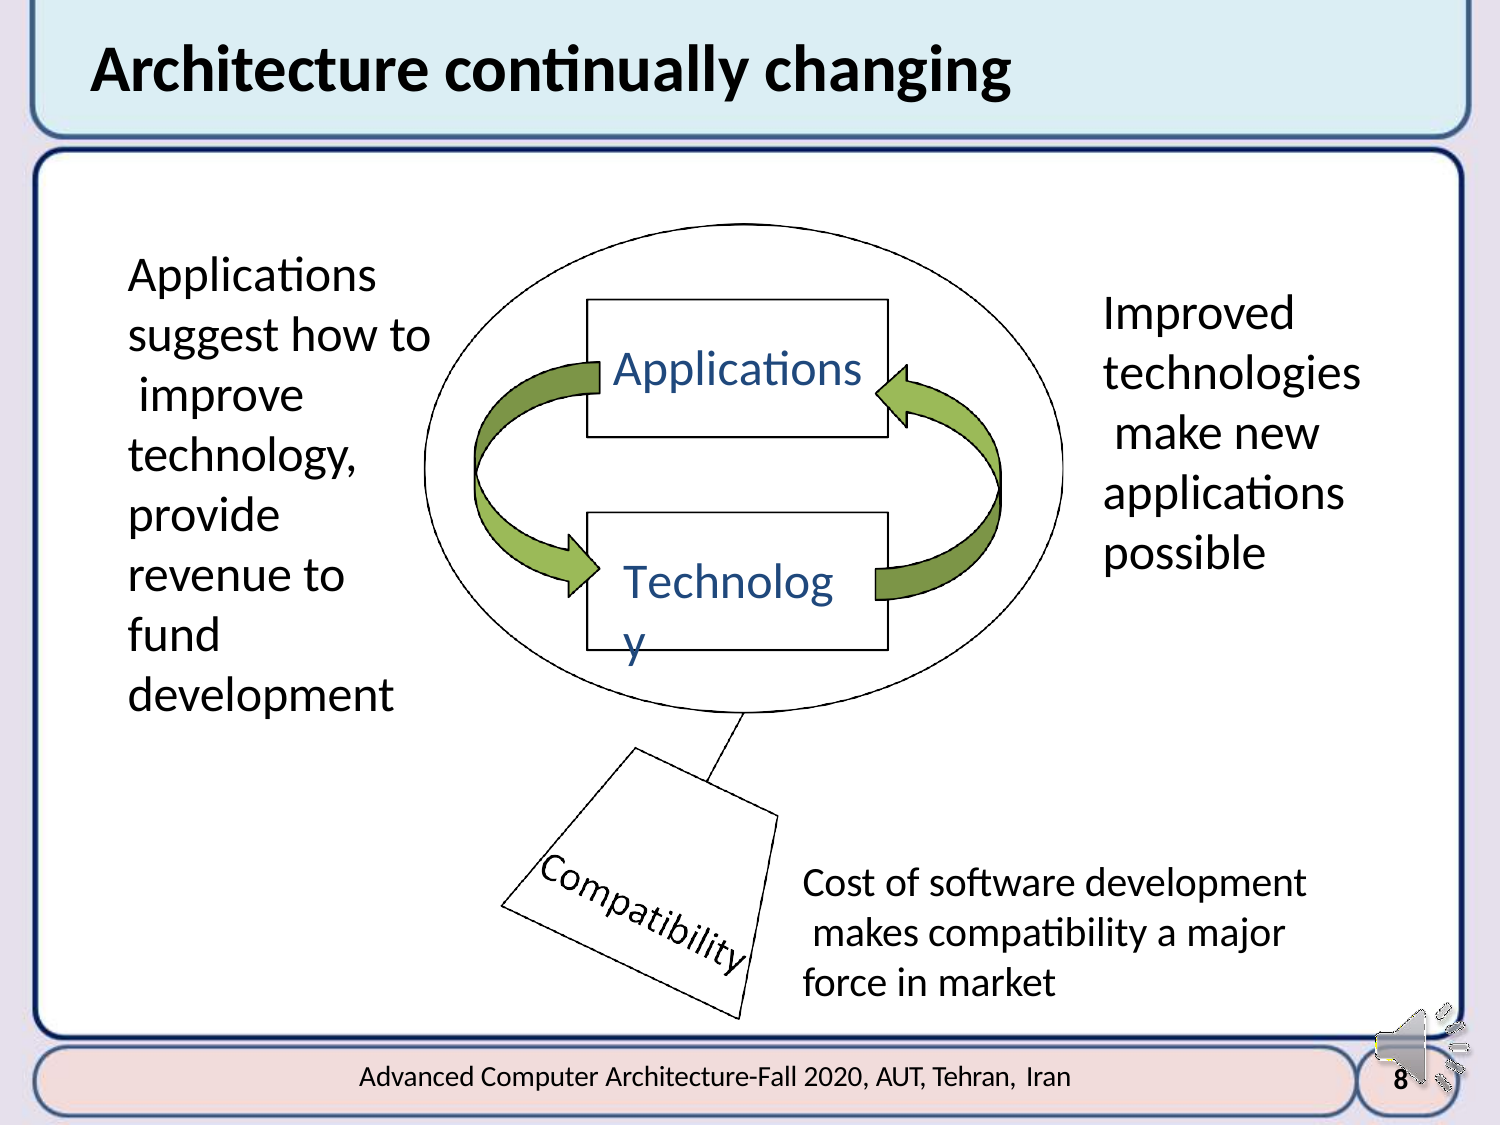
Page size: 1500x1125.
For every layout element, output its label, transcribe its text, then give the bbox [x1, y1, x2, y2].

text_box Applications [125, 239, 379, 299]
text_box Technology [621, 545, 854, 668]
text_box suggest how to improve technology, provide revenue to fund development [125, 299, 437, 722]
title Architecture continually changing [87, 22, 1019, 213]
text_box Improved technologies make new applications possible [1100, 277, 1364, 580]
slide_number 10 [1387, 1065, 1430, 1125]
text_box Applications [610, 333, 865, 396]
text_box [1374, 999, 1475, 1100]
text_box [423, 223, 1064, 1020]
text_box Cost of software development makes compatibility a major force in market [800, 852, 1315, 1005]
footer Advanced Computer Architecture-Fall 2020, AUT, Tehran, Iran [357, 1062, 1088, 1125]
picture [0, 0, 1500, 1125]
